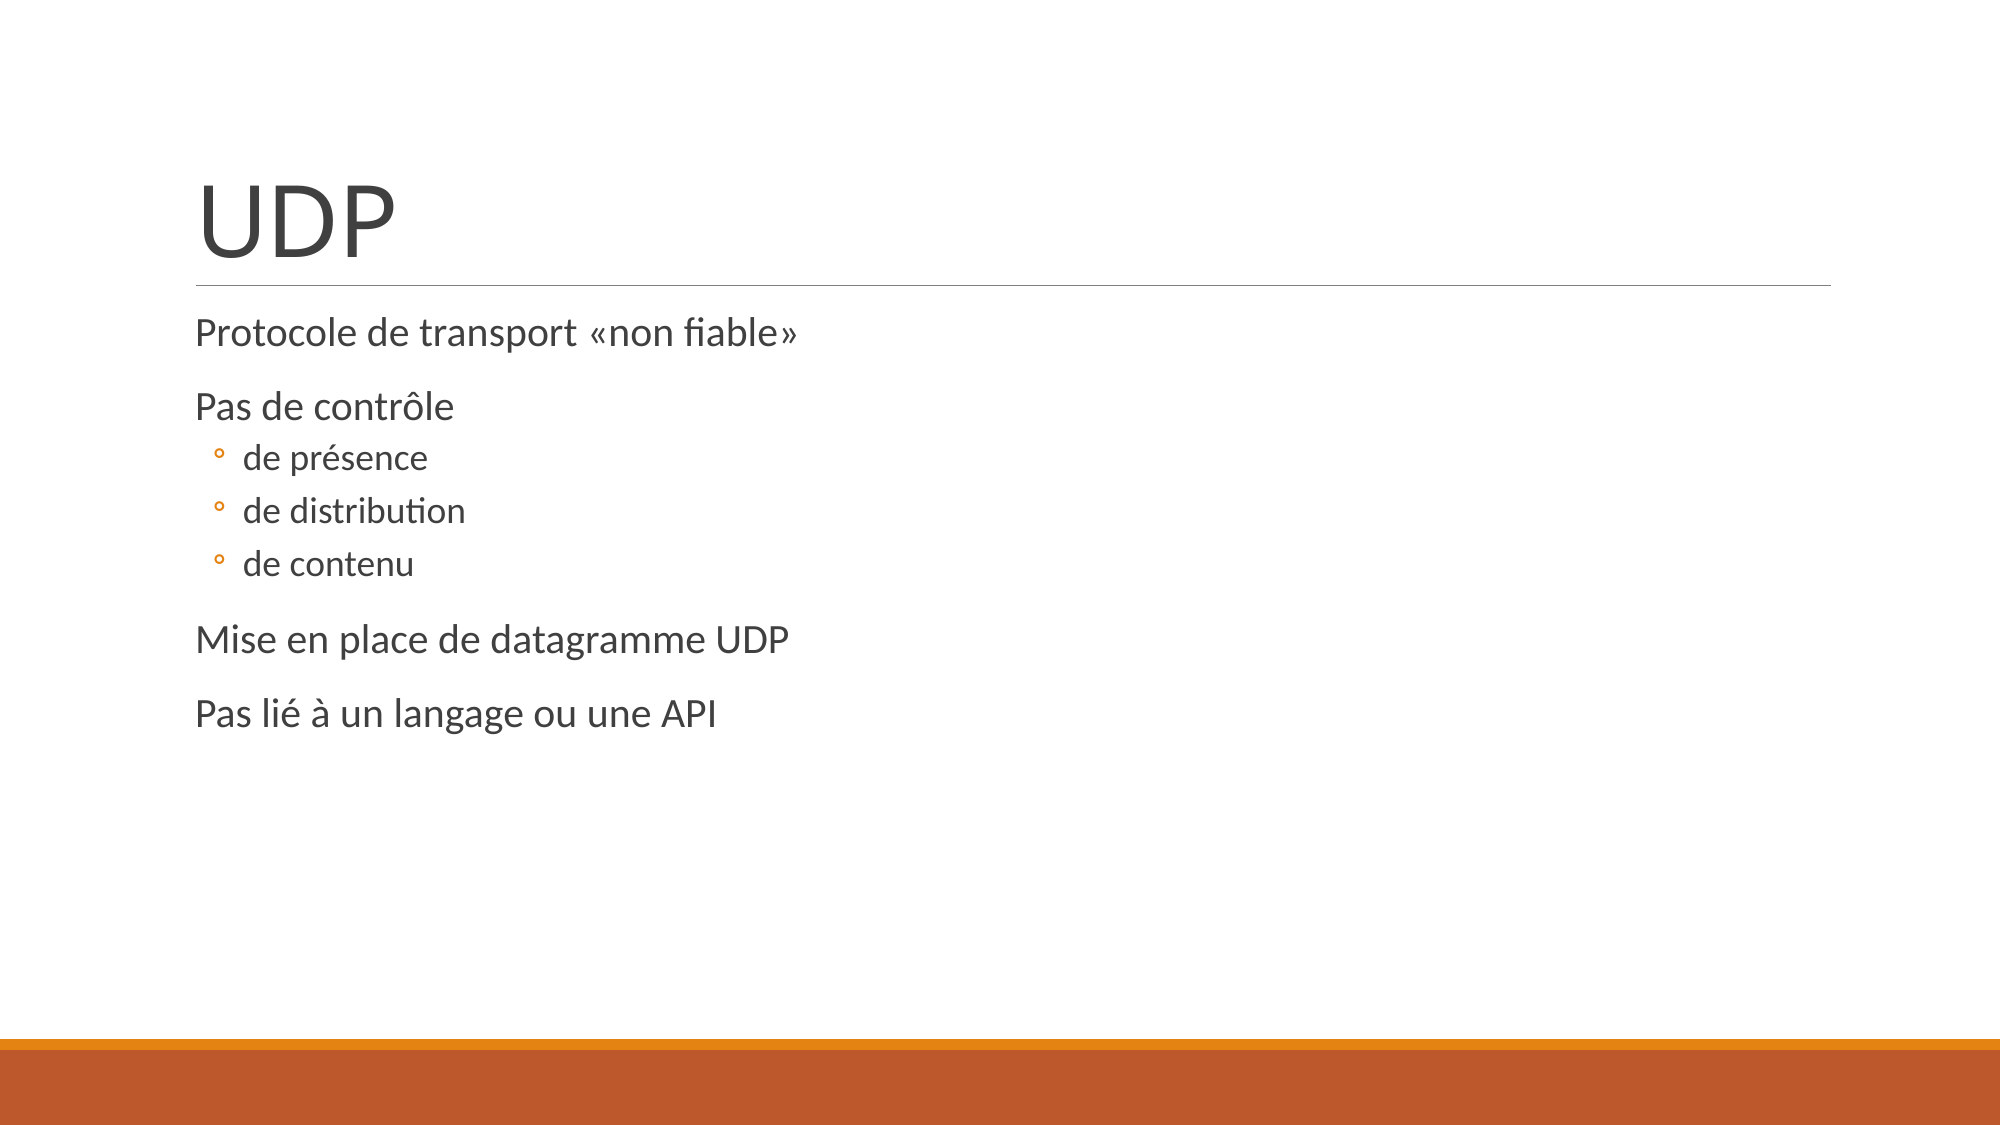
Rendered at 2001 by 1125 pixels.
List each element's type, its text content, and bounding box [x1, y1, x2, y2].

list Protocole de transport «non fiable» Pas de contrôle de présence de distribution de contenu Mise en place de datagramme UDP Pas lié à un langage ou une API [180, 302, 1830, 963]
title UDP [180, 47, 1830, 285]
